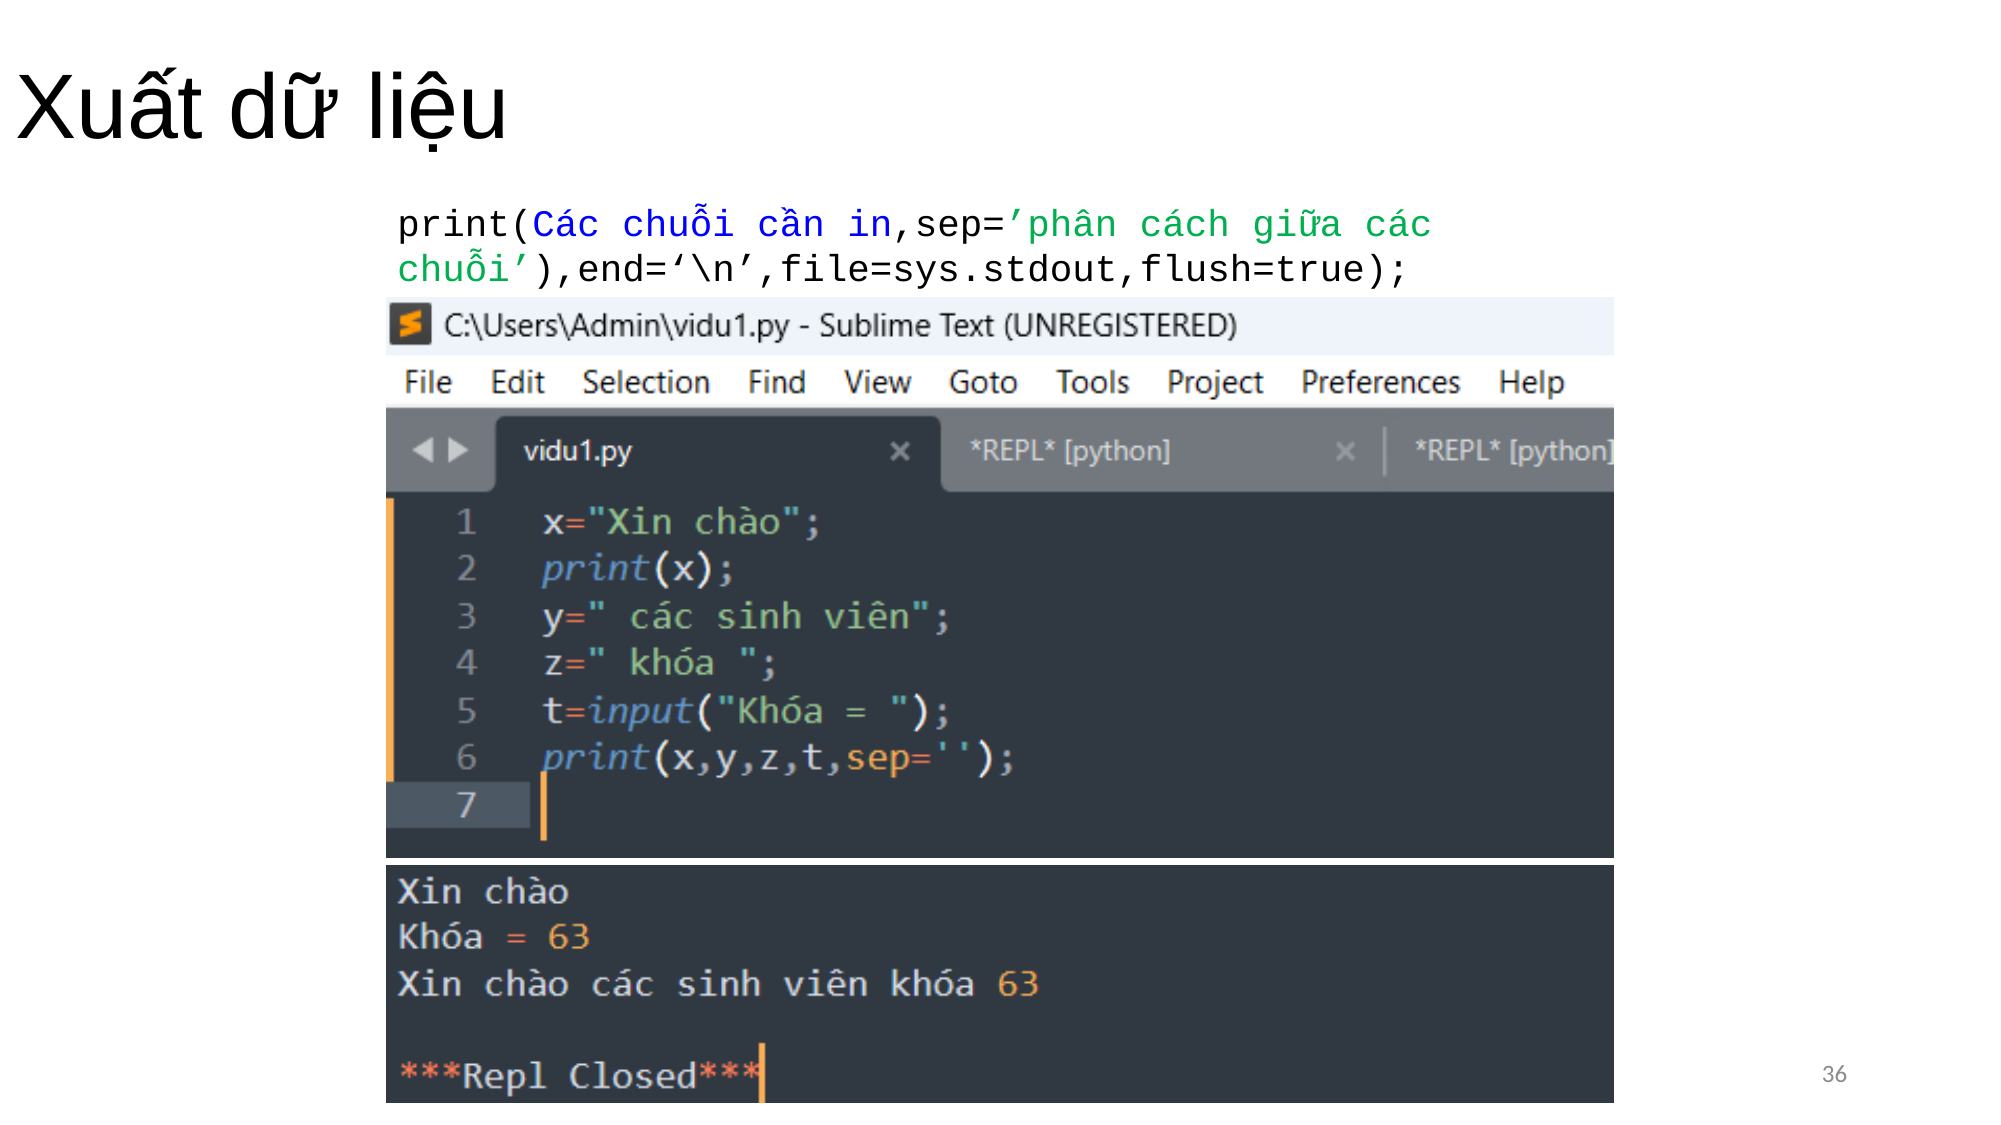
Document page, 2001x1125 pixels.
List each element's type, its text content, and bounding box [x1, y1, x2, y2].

text_box print(Các chuỗi cần in,sep=’phân cách giữa các chuỗi’),end=‘\n’,file=sys.stdout,flush=true); [382, 191, 1470, 297]
slide_number 36 [1614, 1042, 1863, 1103]
picture [386, 865, 1614, 1103]
picture [386, 297, 1614, 858]
title Xuất dữ liệu [0, 0, 2000, 218]
